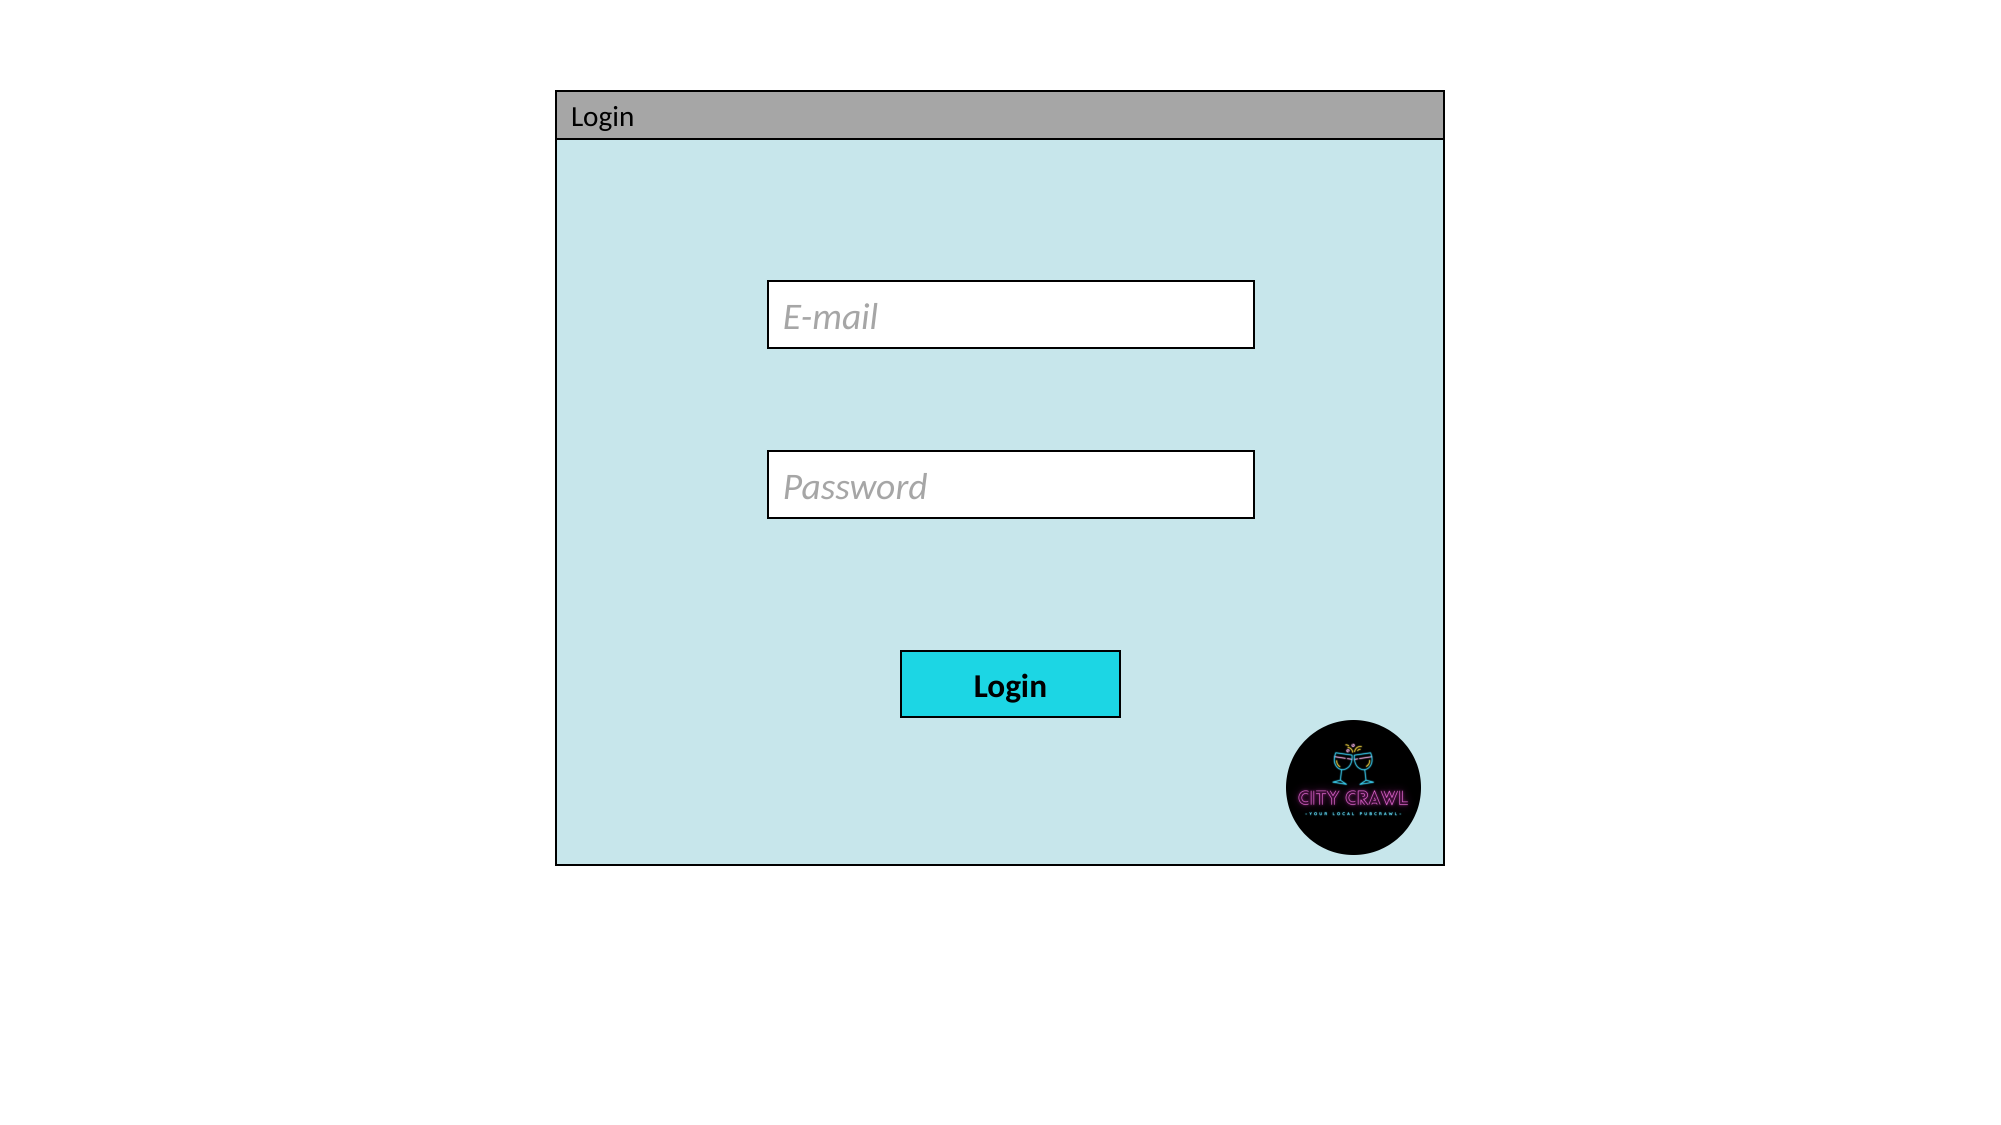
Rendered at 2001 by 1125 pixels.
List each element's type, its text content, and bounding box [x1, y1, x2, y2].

text_box Password [767, 450, 1255, 519]
text_box [700, 90, 1445, 140]
text_box E-mail [767, 280, 1255, 349]
picture [1286, 720, 1421, 855]
text_box Login [900, 650, 1121, 718]
text_box Login [556, 89, 700, 140]
text_box [555, 140, 1445, 866]
